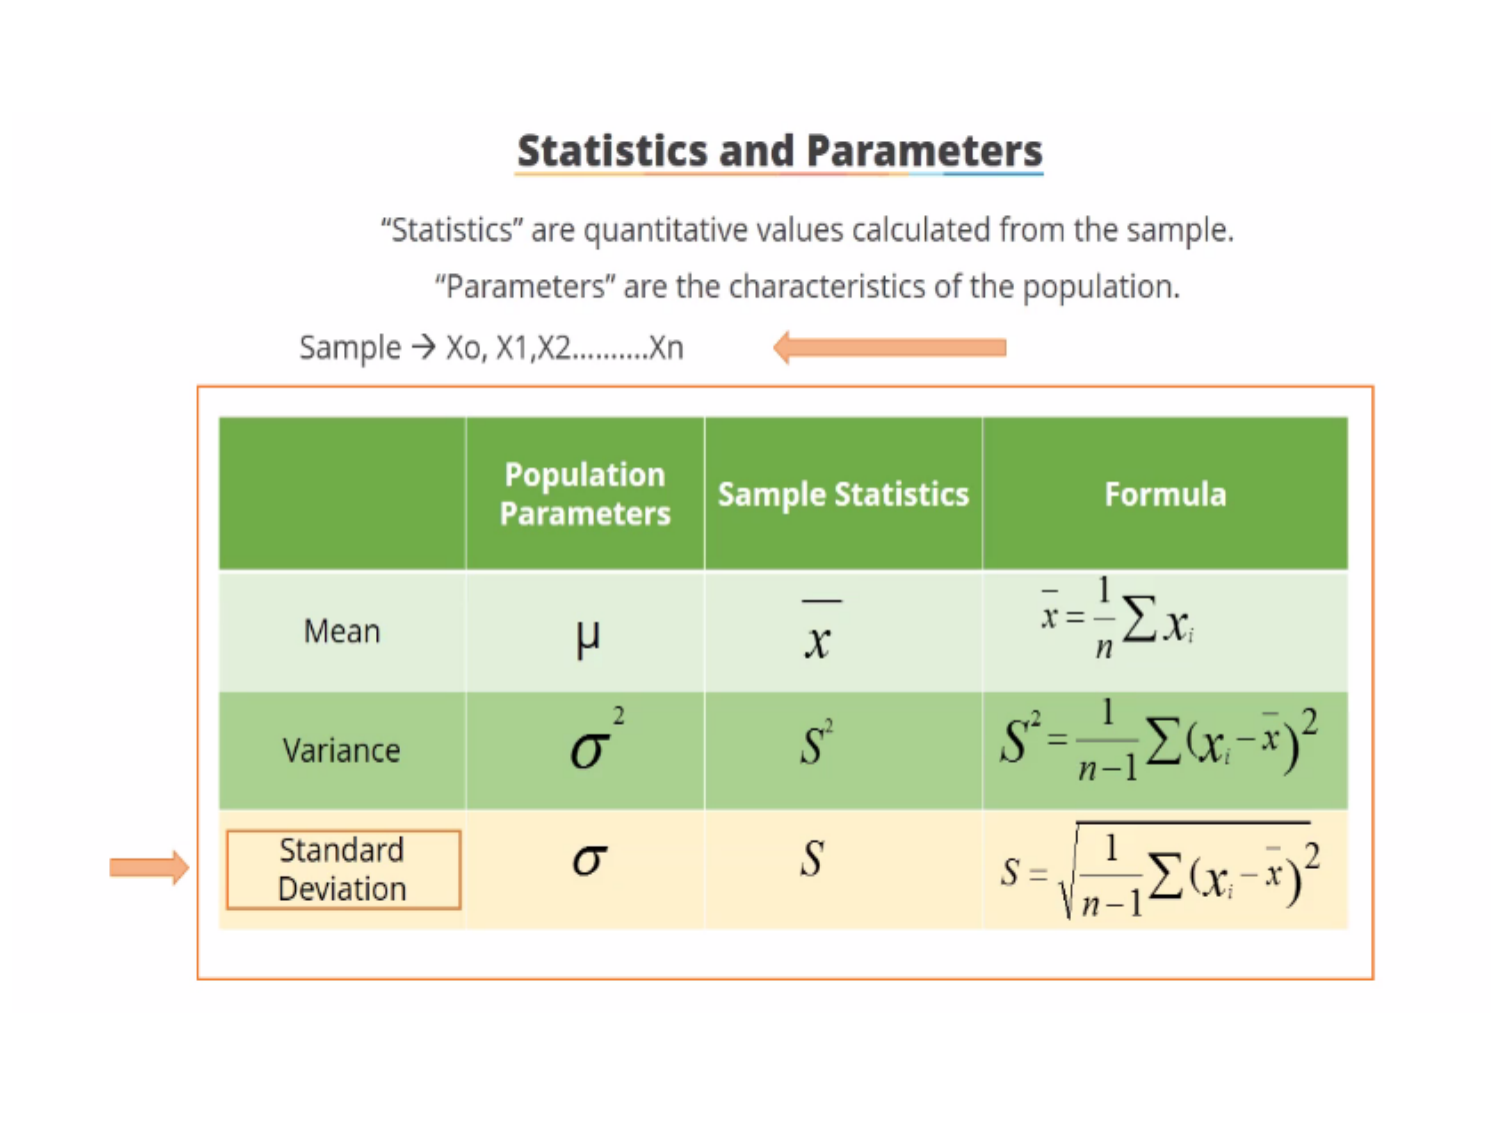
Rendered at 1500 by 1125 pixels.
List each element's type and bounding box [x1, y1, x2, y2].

picture [12, 112, 1491, 1013]
